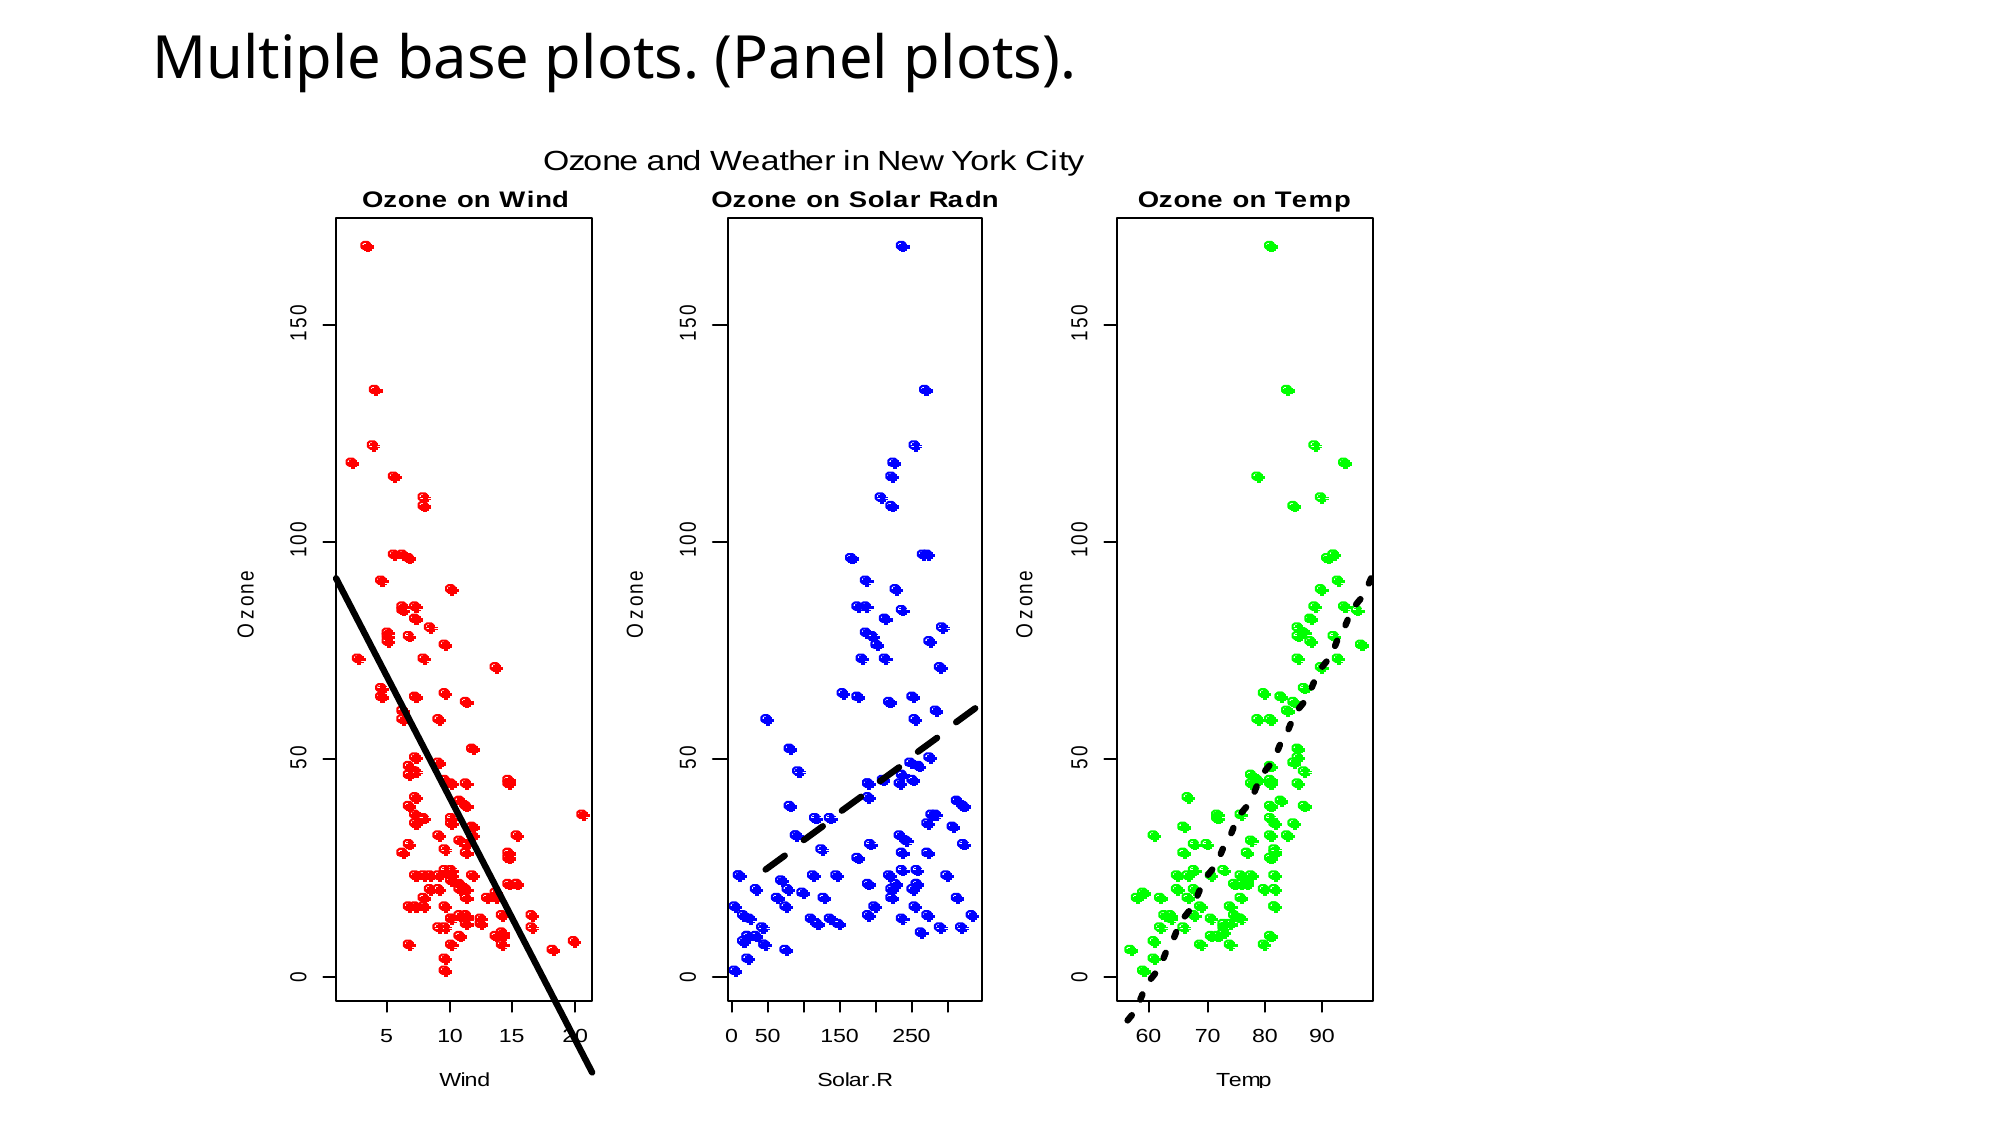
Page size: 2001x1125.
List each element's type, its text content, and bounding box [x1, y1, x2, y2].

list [230, 130, 1399, 1088]
title Multiple base plots. (Panel plots). [137, 19, 1863, 100]
